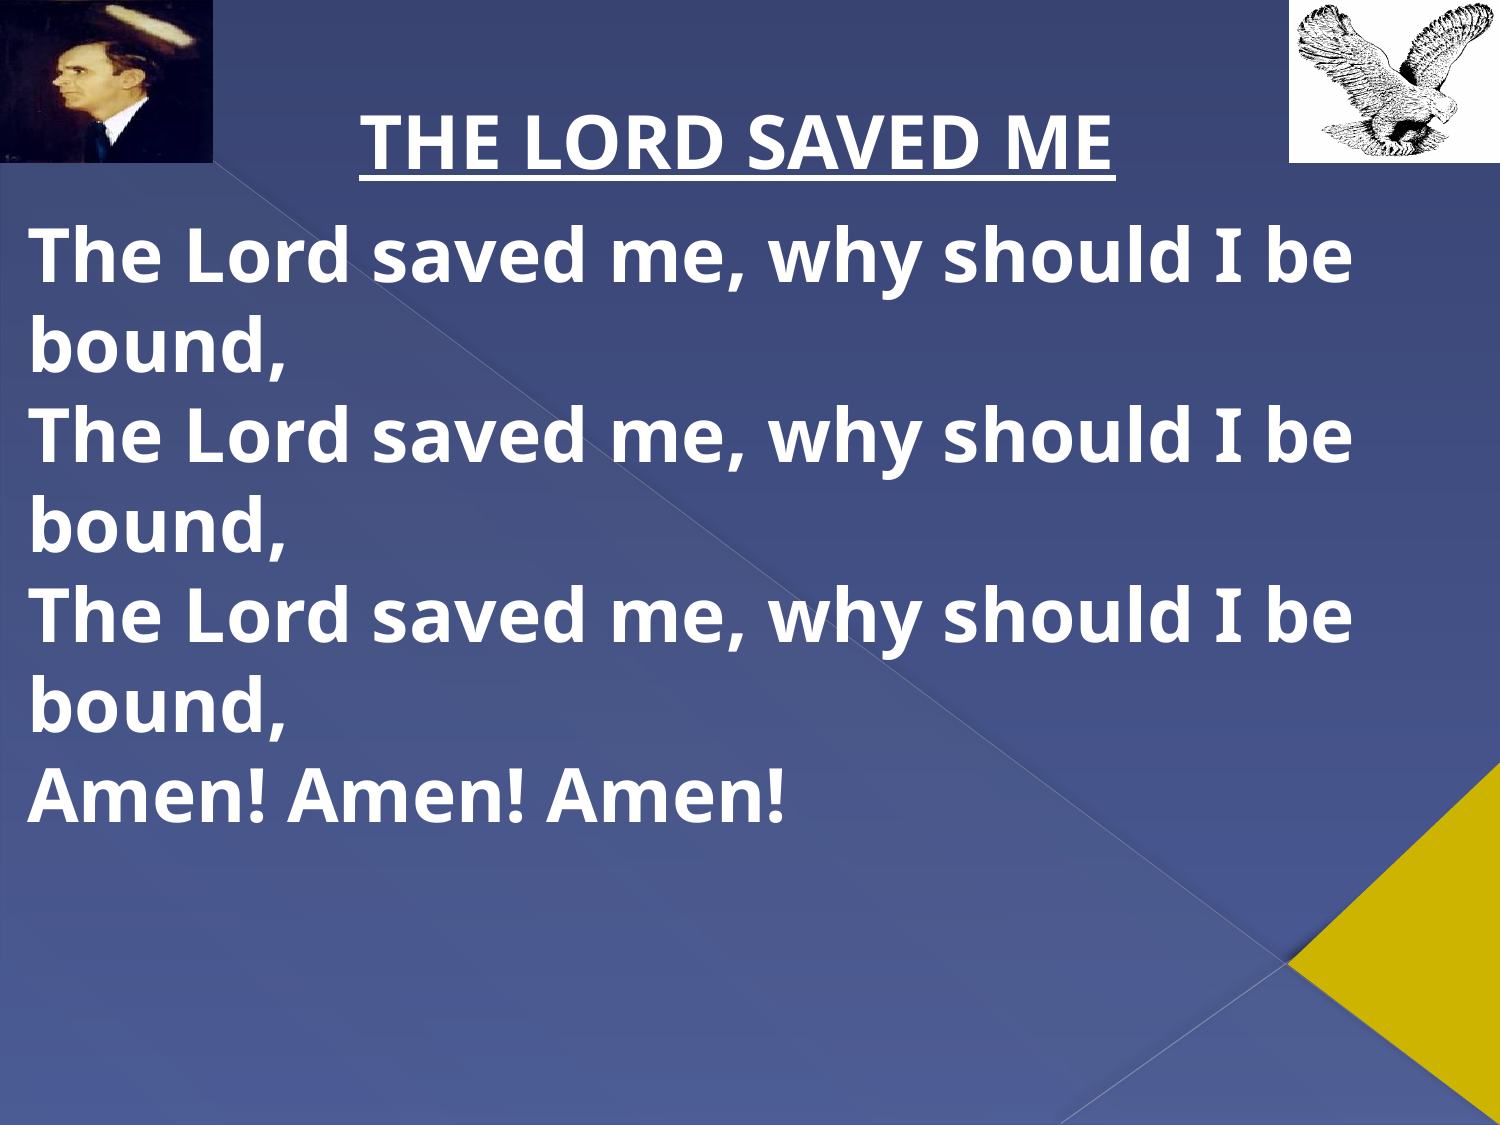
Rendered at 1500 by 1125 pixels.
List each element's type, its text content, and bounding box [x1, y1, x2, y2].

text_box The Lord saved me, why should I be bound, The Lord saved me, why should I be bound, The Lord saved me, why should I be bound, Amen! Amen! Amen! [12, 199, 1500, 845]
picture [1288, 0, 1500, 163]
picture [0, 0, 213, 163]
text_box THE LORD SAVED ME [0, 87, 1500, 193]
text_box [1285, 845, 1500, 1125]
